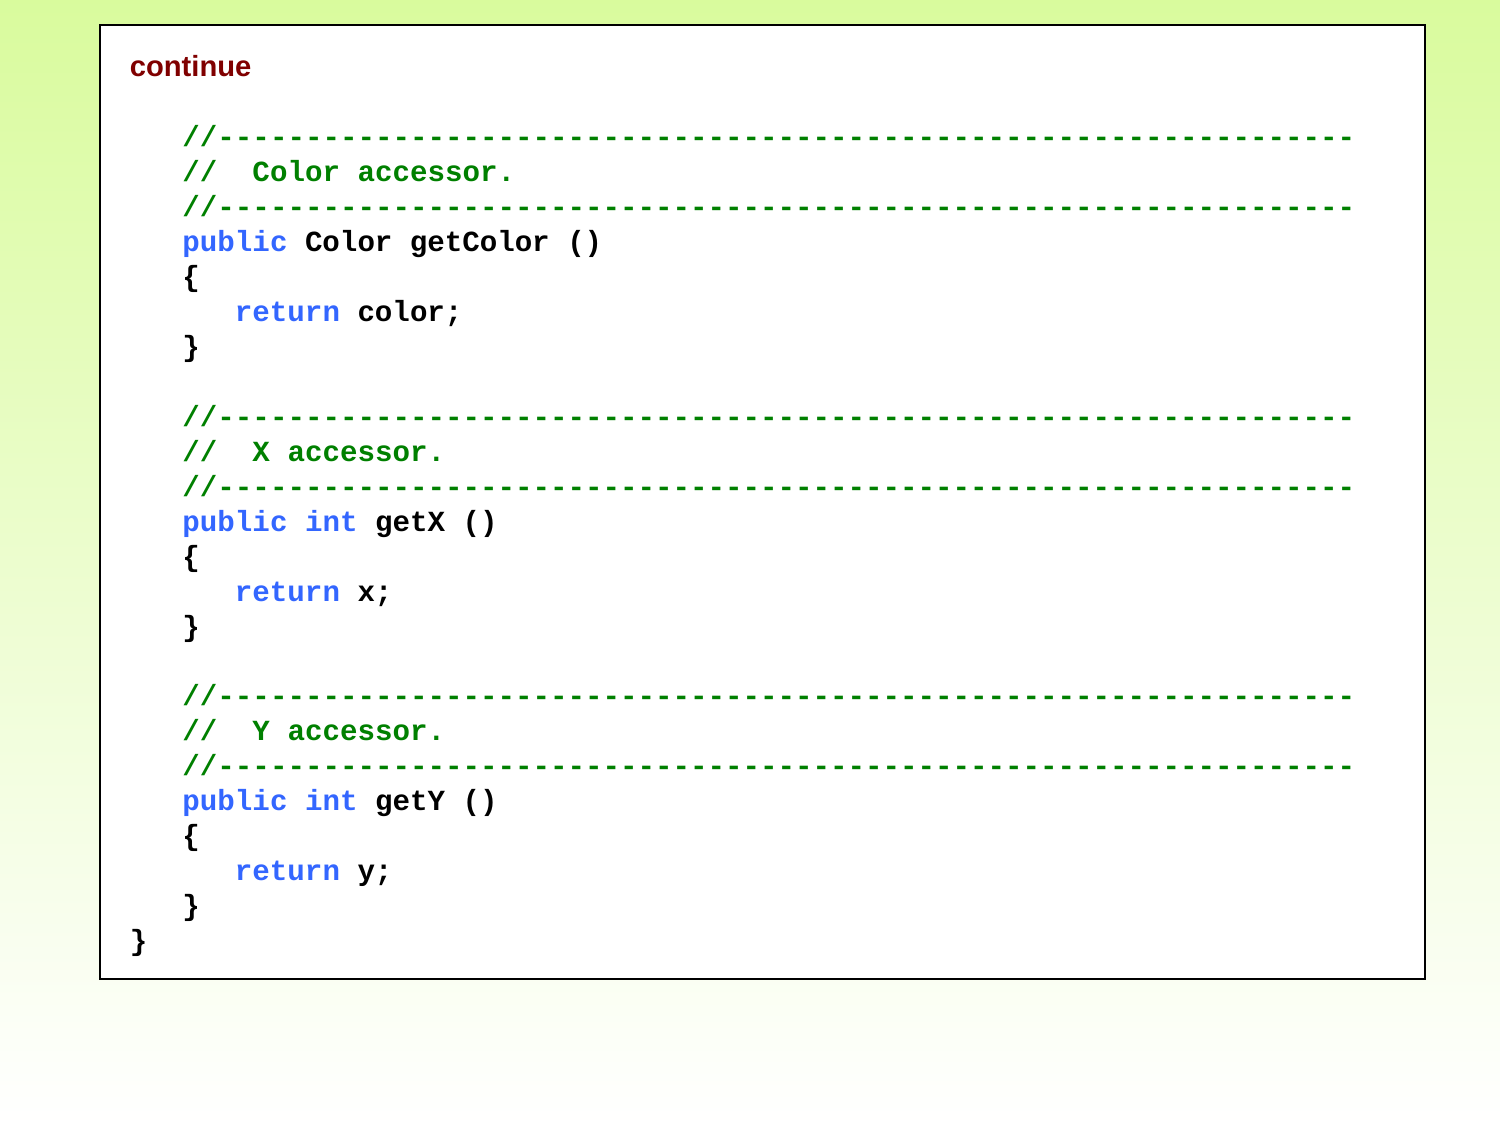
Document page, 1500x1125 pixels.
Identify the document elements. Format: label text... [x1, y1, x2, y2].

text_box continue //----------------------------------------------------------------- // Color accessor. //----------------------------------------------------------------- public Color getColor () { return color; } //----------------------------------------------------------------- // X accessor. //----------------------------------------------------------------- public int getX () { return x; } //----------------------------------------------------------------- // Y accessor. //----------------------------------------------------------------- public int getY () { return y; } } [99, 24, 1425, 979]
